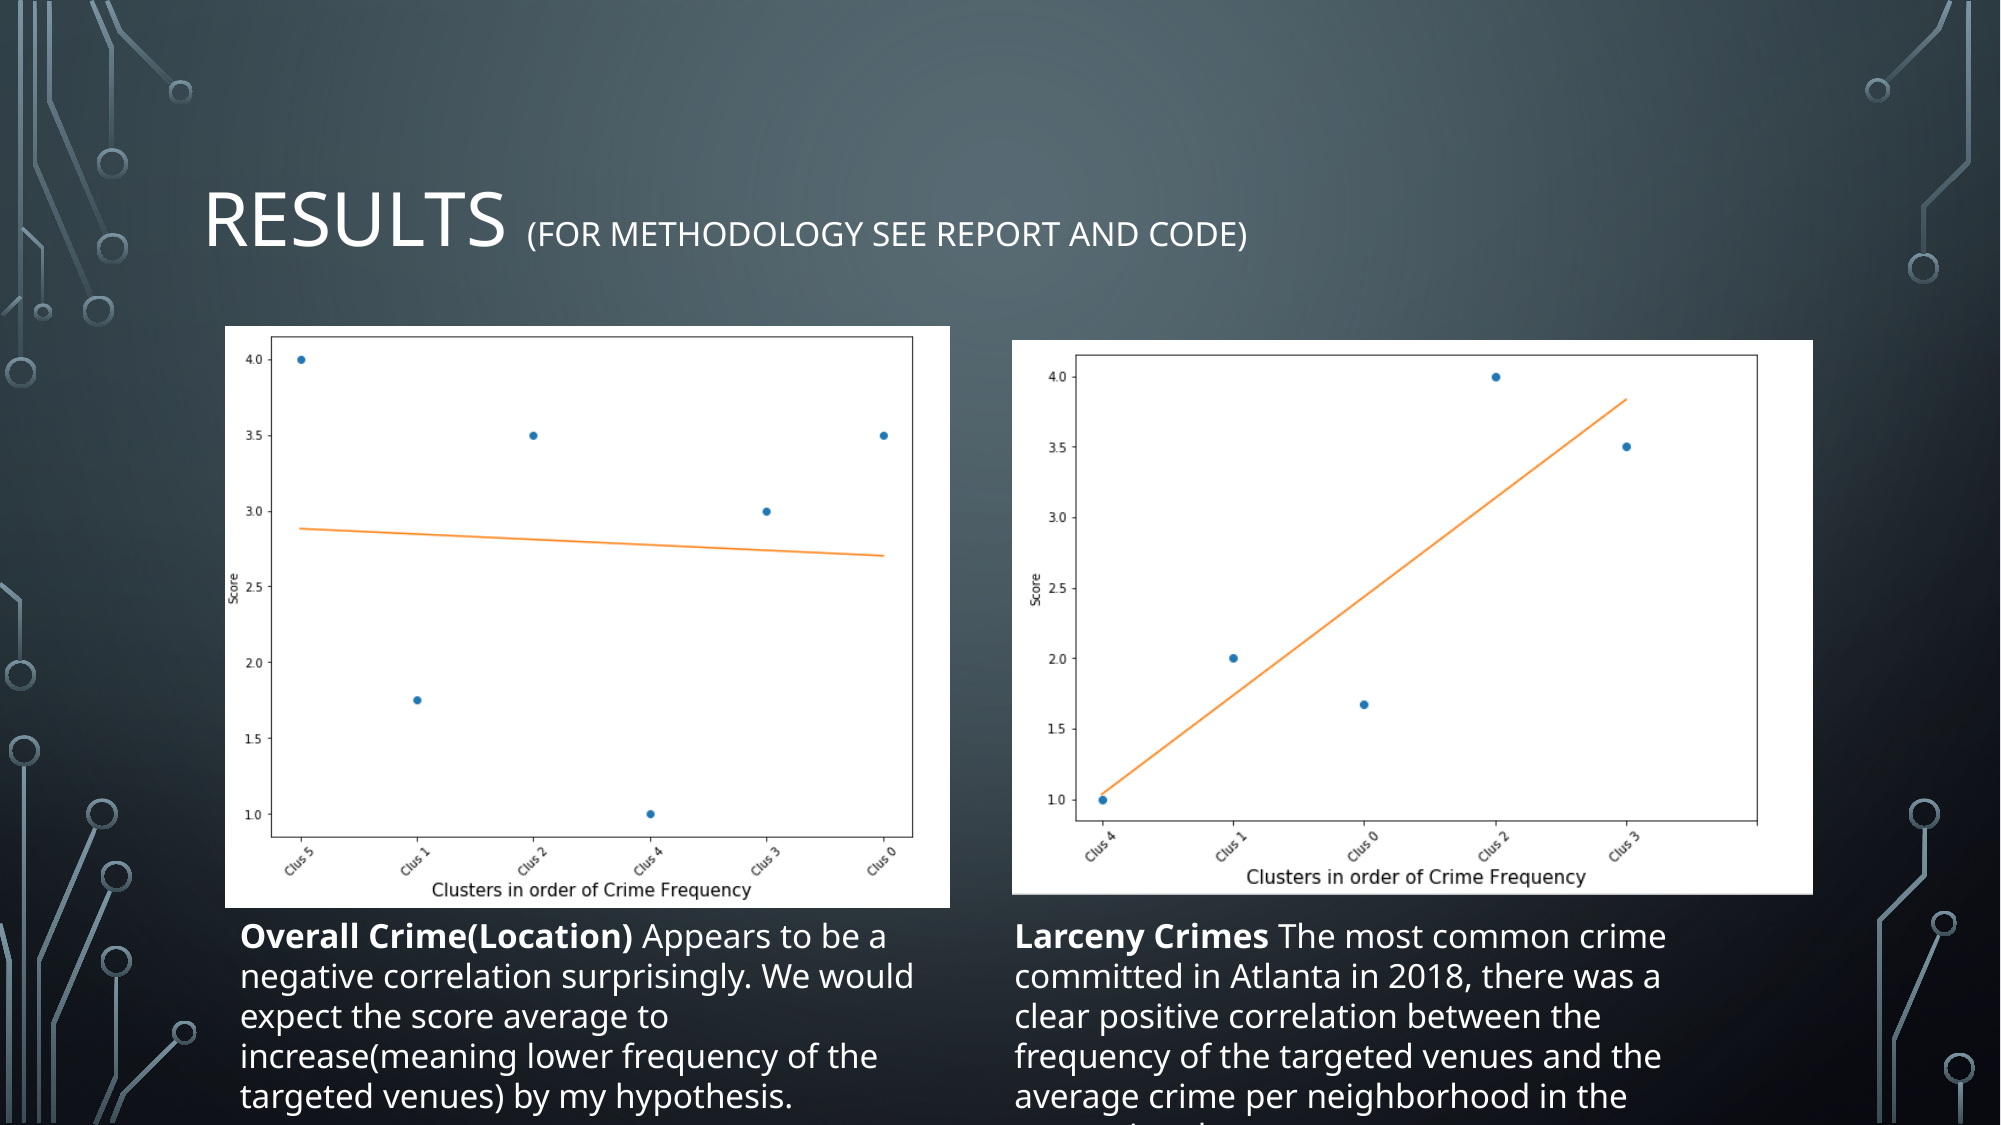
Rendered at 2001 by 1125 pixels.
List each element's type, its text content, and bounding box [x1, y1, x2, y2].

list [224, 326, 950, 909]
text_box Larceny Crimes The most common crime committed in Atlanta in 2018, there was a clear positive correlation between the frequency of the targeted venues and the average crime per neighborhood in the respective cluster. [999, 907, 1725, 1125]
title Results (for methodology see Report and code) [187, 101, 1813, 344]
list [1012, 340, 1813, 895]
text_box Overall Crime(Location) Appears to be a negative correlation surprisingly. We would expect the score average to increase(meaning lower frequency of the targeted venues) by my hypothesis. [225, 909, 950, 1123]
